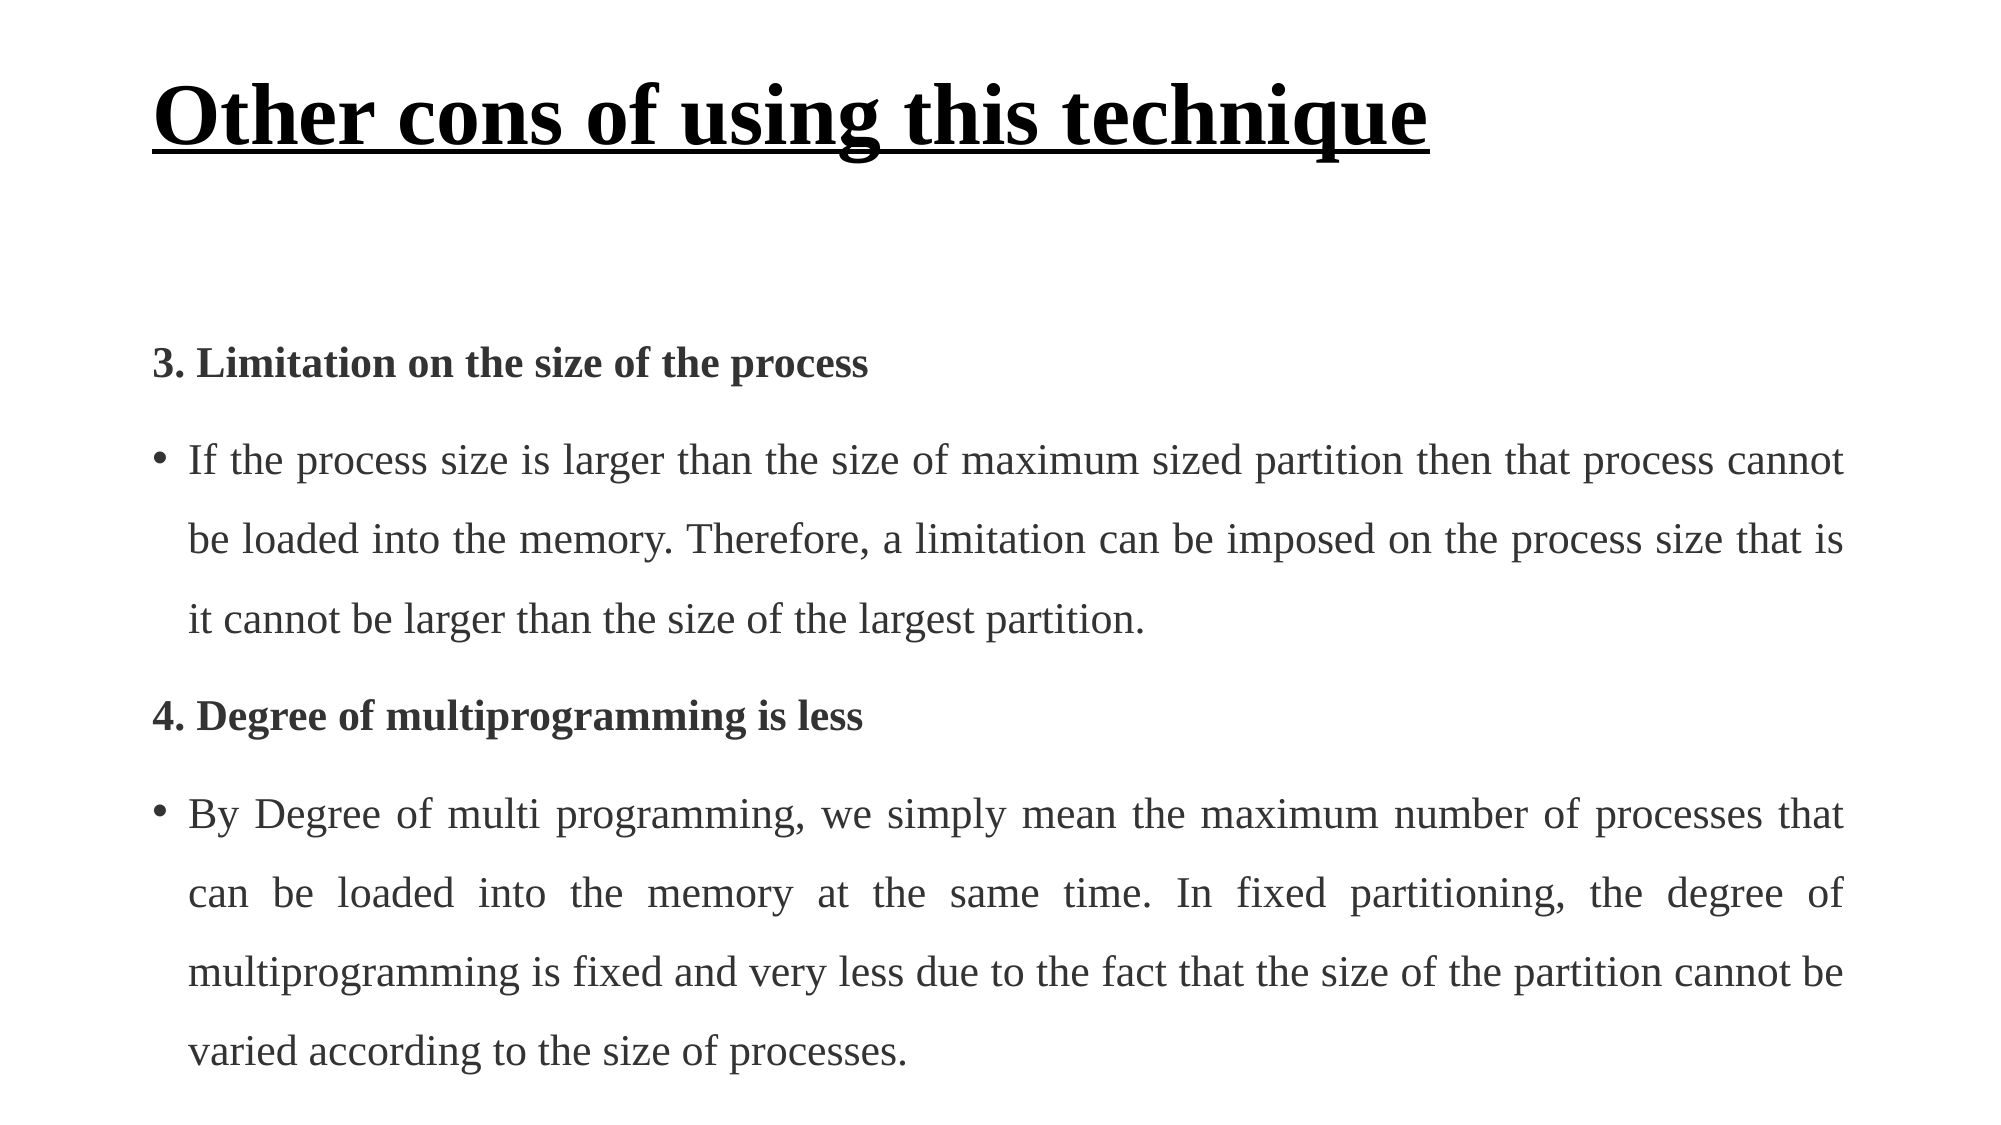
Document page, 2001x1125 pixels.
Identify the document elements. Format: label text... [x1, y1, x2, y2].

list 3. Limitation on the size of the process If the process size is larger than the size of maximum sized partition then that process cannot be loaded into the memory. Therefore, a limitation can be imposed on the process size that is it cannot be larger than the size of the largest partition. 4. Degree of multiprogramming is less By Degree of multi programming, we simply mean the maximum number of processes that can be loaded into the memory at the same time. In fixed partitioning, the degree of multiprogramming is fixed and very less due to the fact that the size of the partition cannot be varied according to the size of processes. [137, 299, 1863, 1084]
title Other cons of using this technique [137, 59, 1863, 278]
